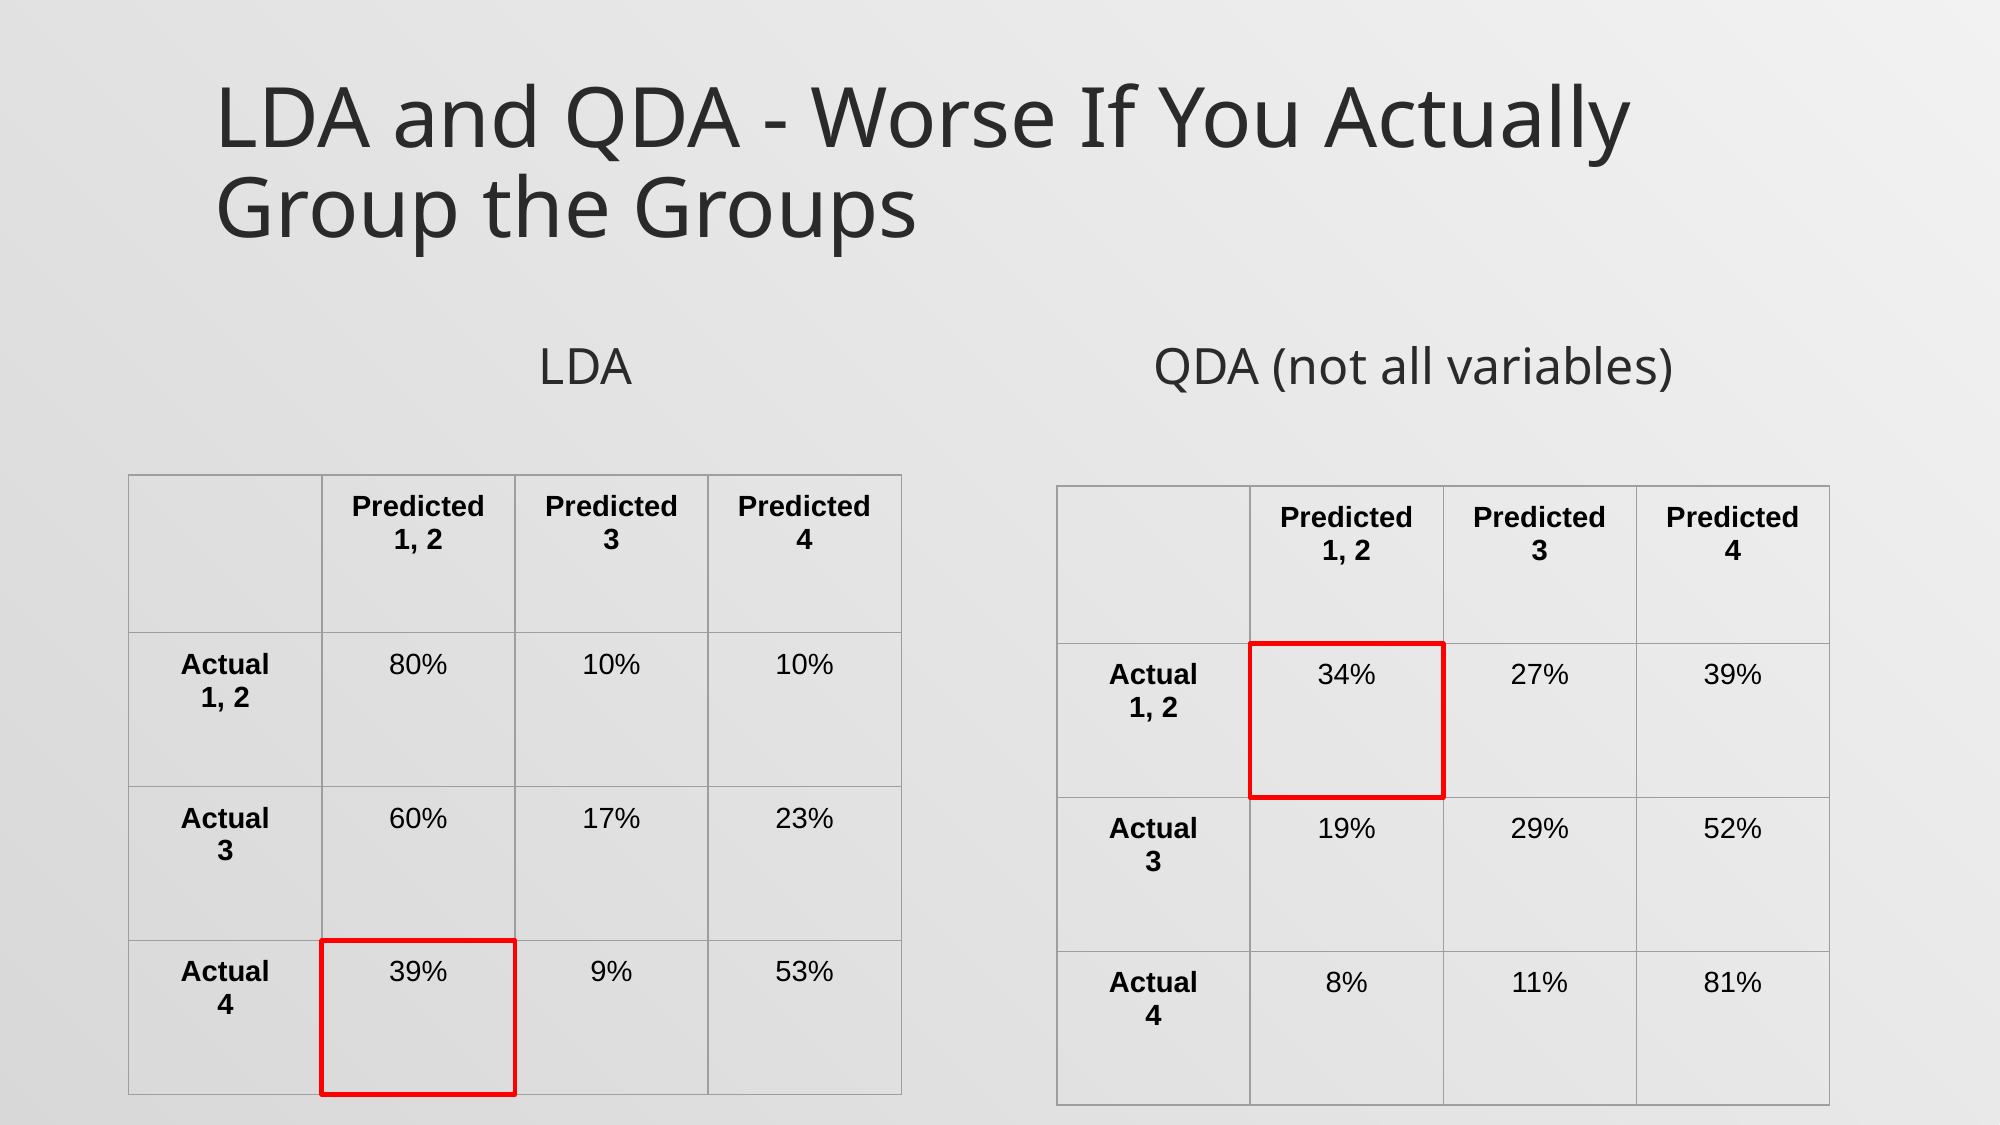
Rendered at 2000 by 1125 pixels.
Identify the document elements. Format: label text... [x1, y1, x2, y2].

table_header Predicted 3 [1444, 487, 1636, 643]
table_header [129, 476, 321, 632]
table_cell 80% [323, 633, 514, 786]
table_cell Actual 1, 2 [1058, 644, 1249, 797]
table_cell 60% [323, 787, 514, 940]
table_cell 29% [1444, 798, 1636, 951]
table_cell 27% [1444, 644, 1636, 797]
table_cell 8% [1251, 952, 1443, 1104]
table_header Predicted 1, 2 [1251, 487, 1443, 643]
table_cell Actual 3 [1058, 798, 1249, 951]
table_cell Actual 3 [129, 787, 321, 940]
table_cell 52% [1637, 798, 1829, 951]
text_box [1250, 643, 1444, 798]
table_cell 17% [516, 787, 707, 940]
table_cell 19% [1251, 798, 1443, 951]
title LDA and QDA - Worse If You Actually Group the Groups [199, 45, 1800, 263]
table_cell 23% [709, 787, 901, 940]
table_cell Actual 4 [1058, 952, 1249, 1104]
table_header [1058, 487, 1249, 643]
list QDA (not all variables) [1027, 299, 1800, 438]
table_cell 53% [709, 941, 901, 1094]
table_cell 9% [516, 941, 707, 1094]
table_header Predicted 3 [516, 476, 707, 632]
table_cell 39% [1637, 644, 1829, 797]
table_cell 11% [1444, 952, 1636, 1104]
table_cell 10% [516, 633, 707, 786]
table_header Predicted 4 [1637, 487, 1829, 643]
table_cell 81% [1637, 952, 1829, 1104]
text_box [321, 940, 515, 1095]
table_cell Actual 1, 2 [129, 633, 321, 786]
list LDA [199, 299, 973, 438]
table_cell Actual 4 [129, 941, 321, 1094]
table_header Predicted 1, 2 [323, 476, 514, 632]
table_header Predicted 4 [709, 476, 901, 632]
table_cell 10% [709, 633, 901, 786]
